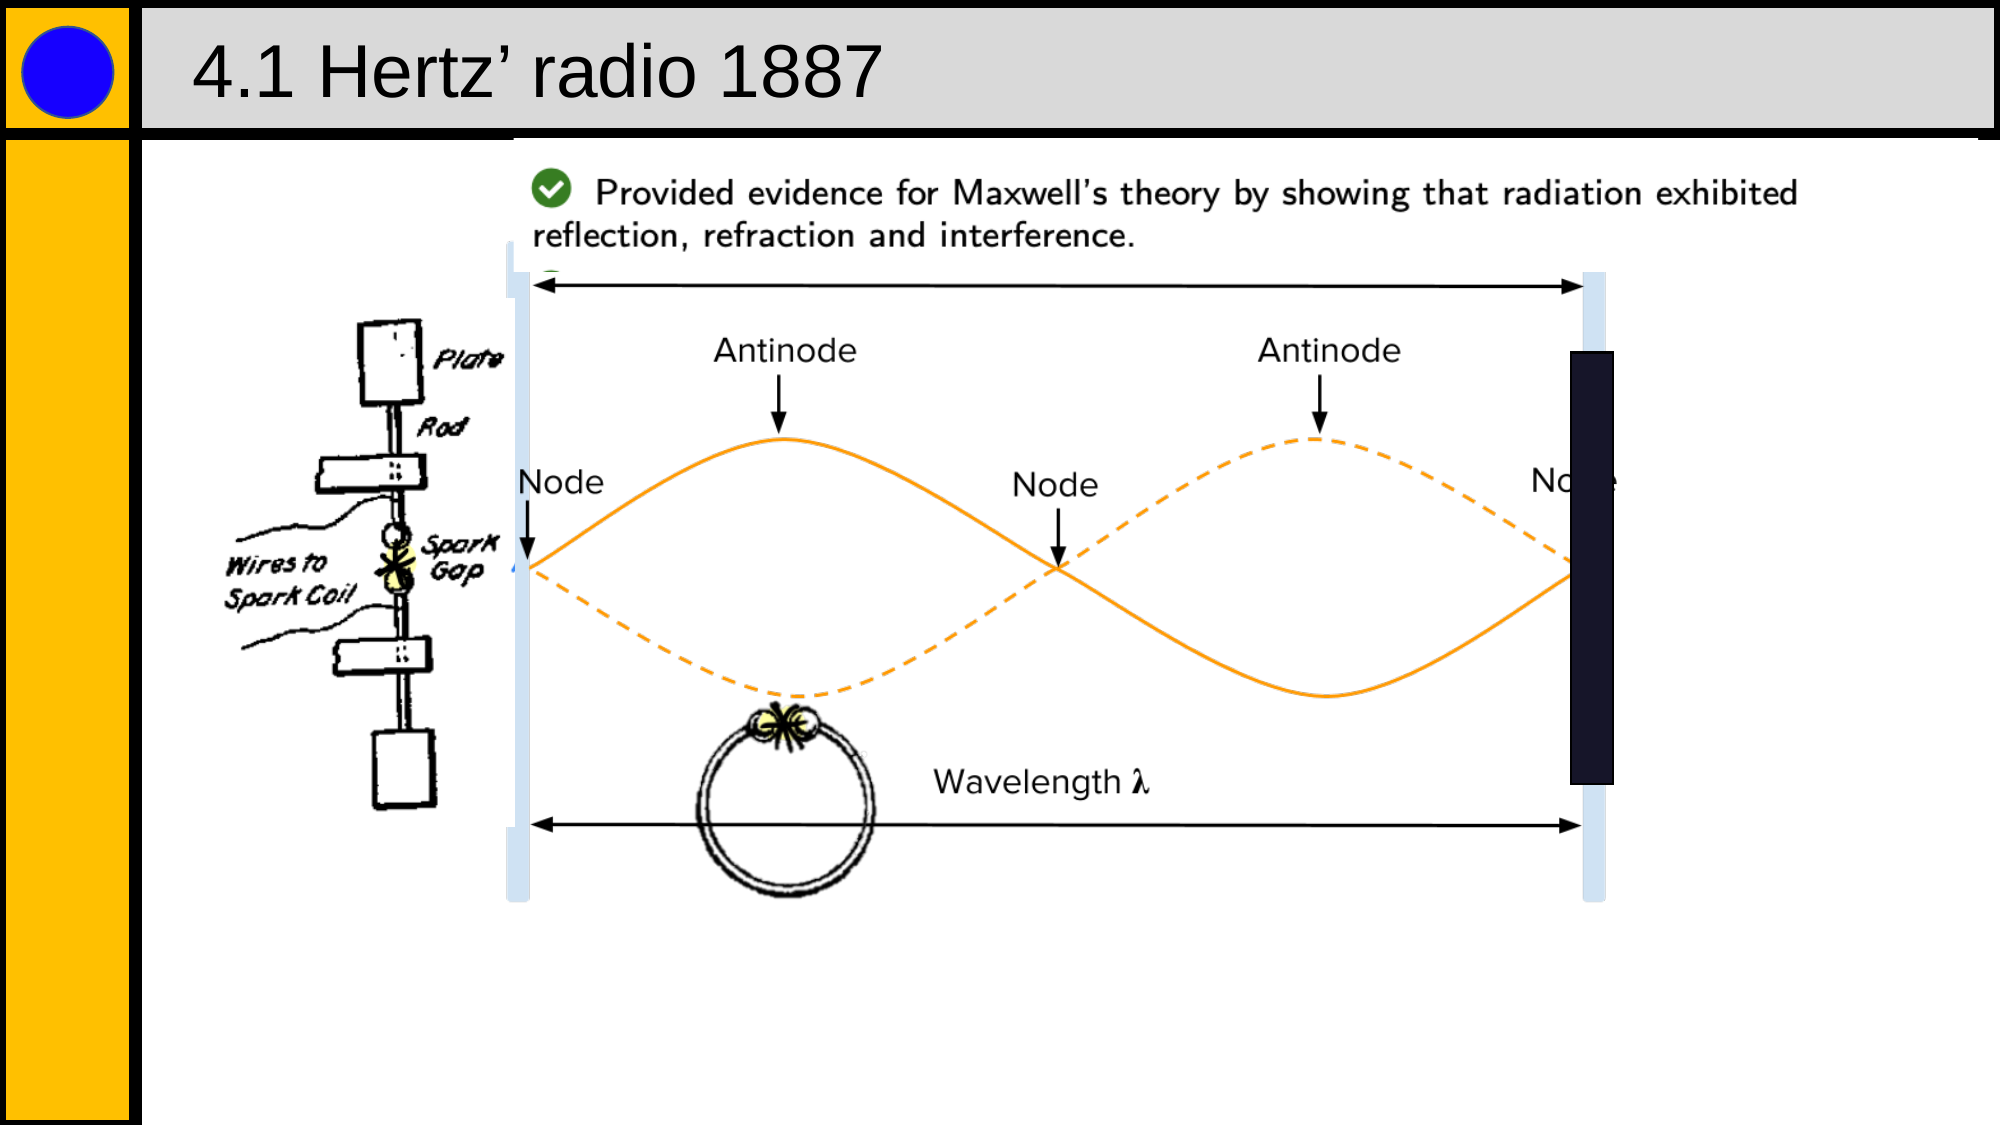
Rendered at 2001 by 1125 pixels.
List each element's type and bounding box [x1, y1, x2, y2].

picture [190, 298, 515, 827]
text_box [0, 1, 2000, 1125]
picture [633, 655, 922, 910]
picture [513, 138, 1979, 272]
